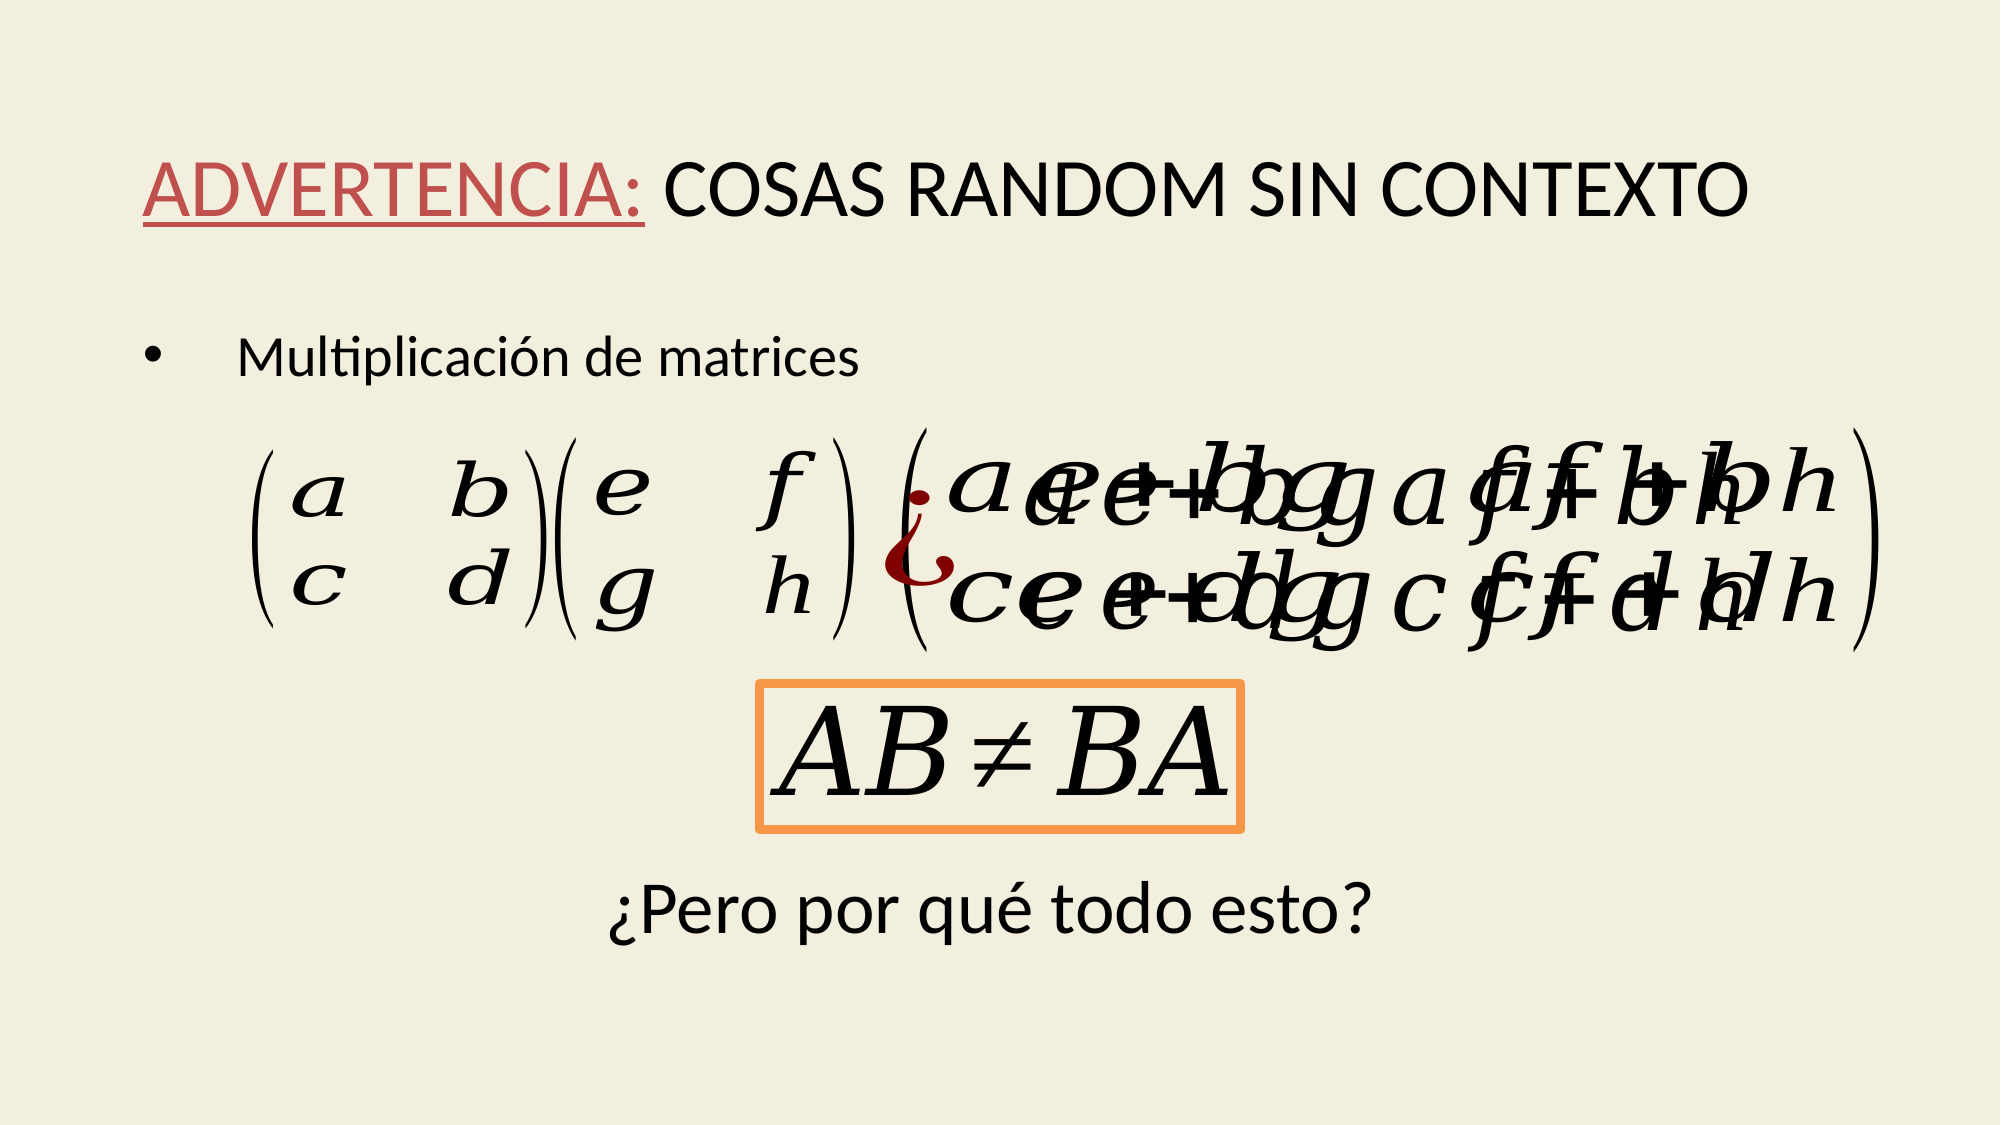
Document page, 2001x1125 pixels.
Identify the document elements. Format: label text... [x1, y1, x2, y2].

text_box ADVERTENCIA: COSAS RANDOM SIN CONTEXTO [128, 125, 1892, 240]
text_box ¿Pero por qué todo esto? [604, 858, 1376, 949]
text_box Multiplicación de matrices [128, 310, 1892, 396]
